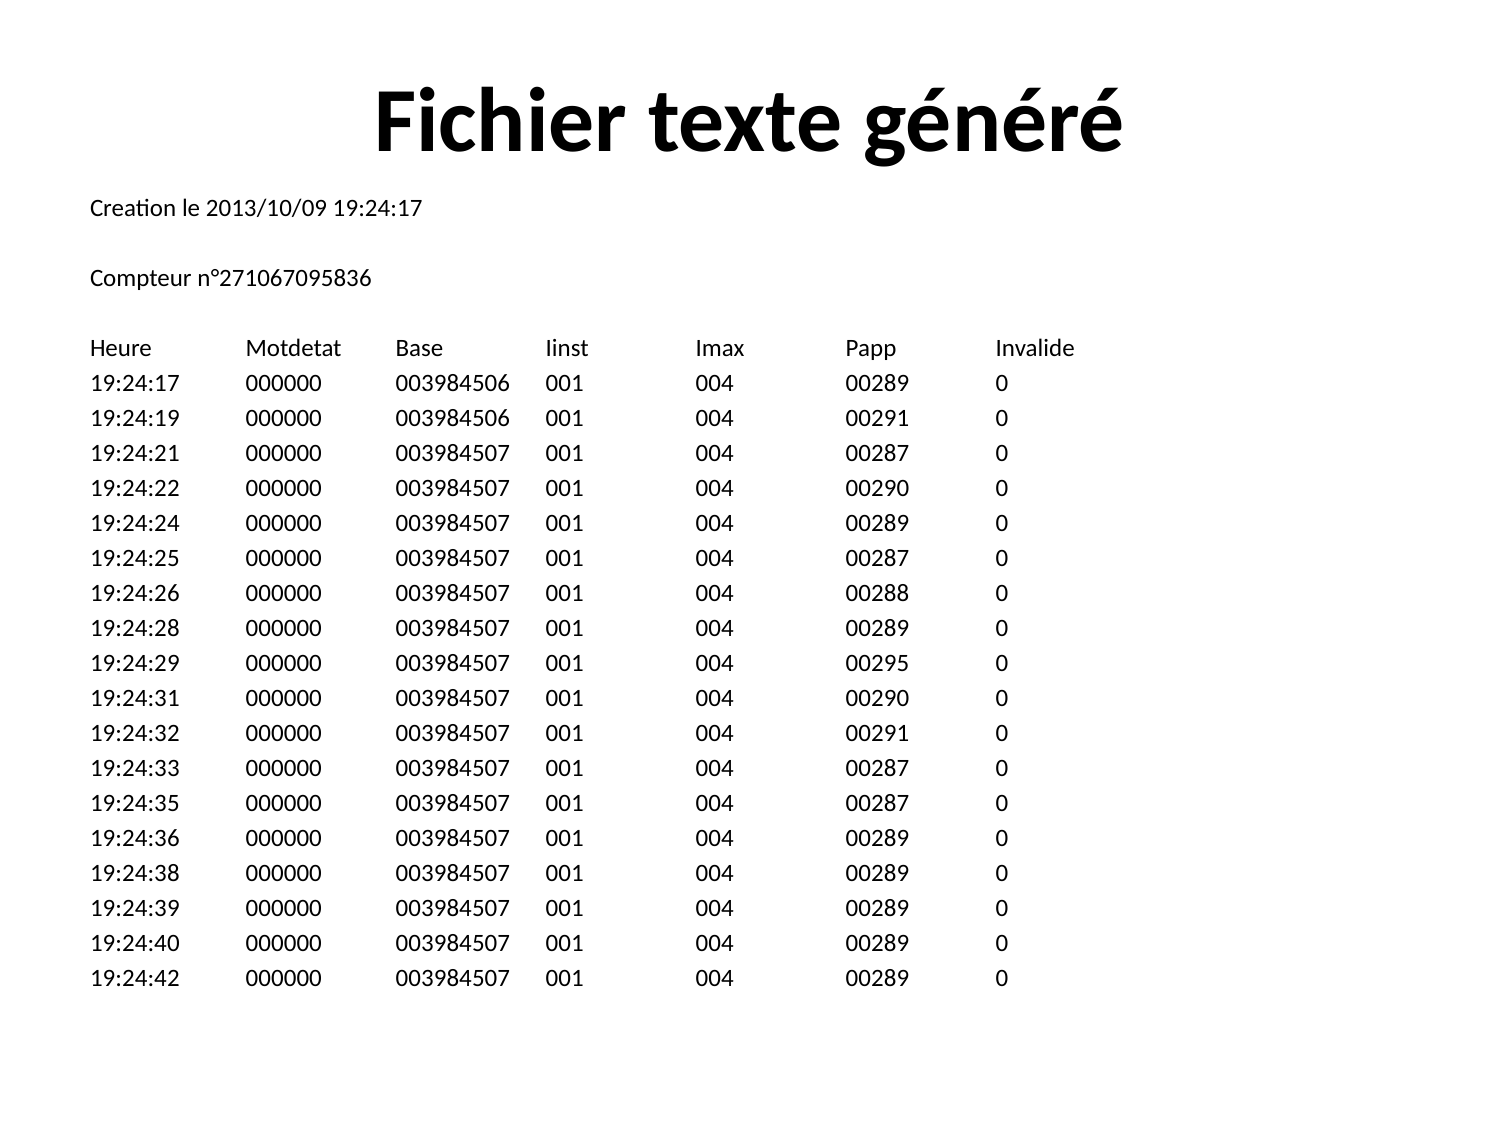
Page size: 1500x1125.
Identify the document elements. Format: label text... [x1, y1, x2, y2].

list Creation le 2013/10/09 19:24:17 Compteur n°271067095836 Heure Motdetat Base Iinst Imax Papp Invalide 19:24:17 000000 003984506 001 004 00289 0 19:24:19 000000 003984506 001 004 00291 0 19:24:21 000000 003984507 001 004 00287 0 19:24:22 000000 003984507 001 004 00290 0 19:24:24 000000 003984507 001 004 00289 0 19:24:25 000000 003984507 001 004 00287 0 19:24:26 000000 003984507 001 004 00288 0 19:24:28 000000 003984507 001 004 00289 0 19:24:29 000000 003984507 001 004 00295 0 19:24:31 000000 003984507 001 004 00290 0 19:24:32 000000 003984507 001 004 00291 0 19:24:33 000000 003984507 001 004 00287 0 19:24:35 000000 003984507 001 004 00287 0 19:24:36 000000 003984507 001 004 00289 0 19:24:38 000000 003984507 001 004 00289 0 19:24:39 000000 003984507 001 004 00289 0 19:24:40 000000 003984507 001 004 00289 0 19:24:42 000000 003984507 001 004 00289 0 [75, 184, 1425, 1024]
title Fichier texte généré [75, 45, 1425, 184]
